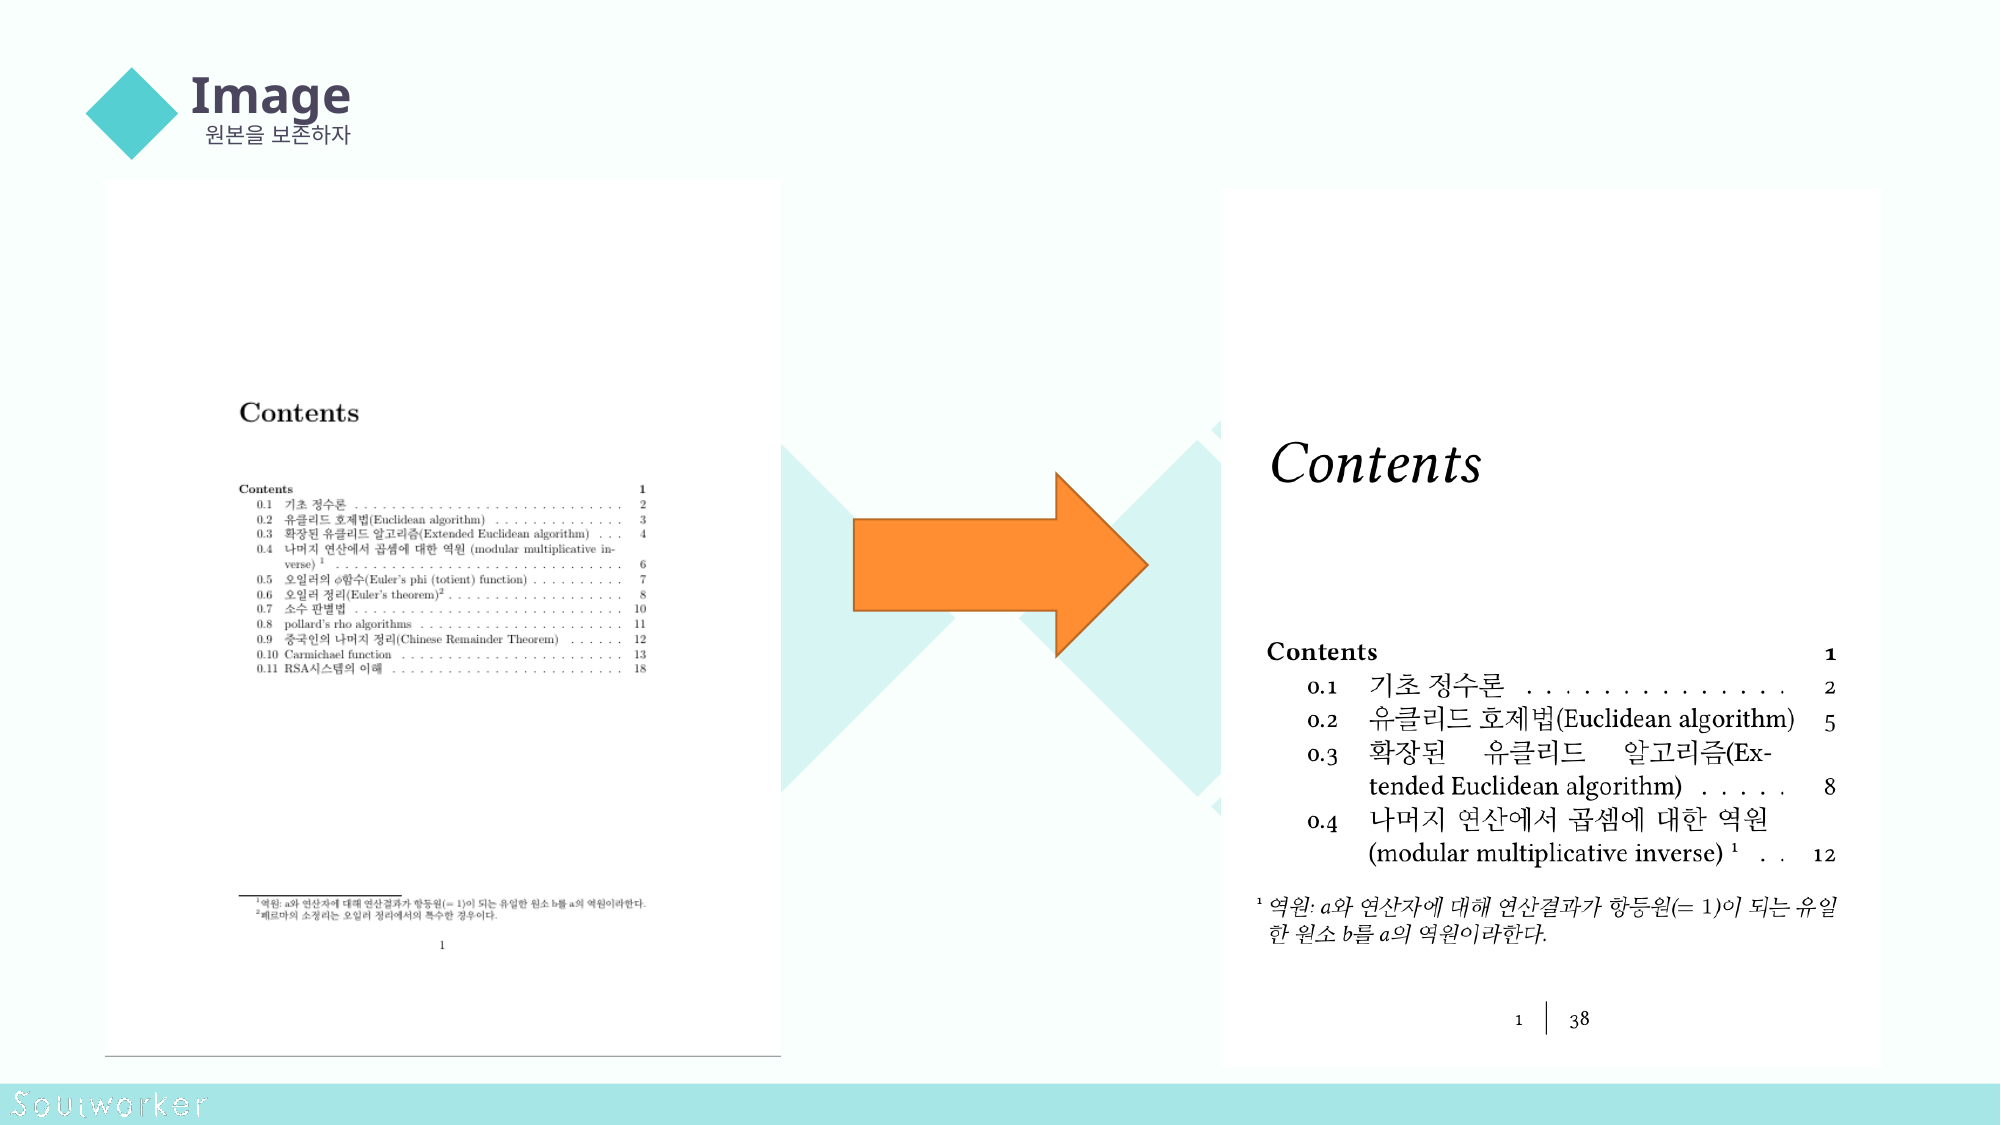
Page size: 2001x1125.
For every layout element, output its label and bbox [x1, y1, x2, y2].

picture [8, 1091, 208, 1118]
text_box [1018, 251, 1221, 985]
text_box [85, 55, 375, 160]
text_box [781, 251, 956, 985]
picture [1221, 189, 1882, 1067]
picture [105, 179, 781, 1057]
text_box [956, 518, 1018, 612]
